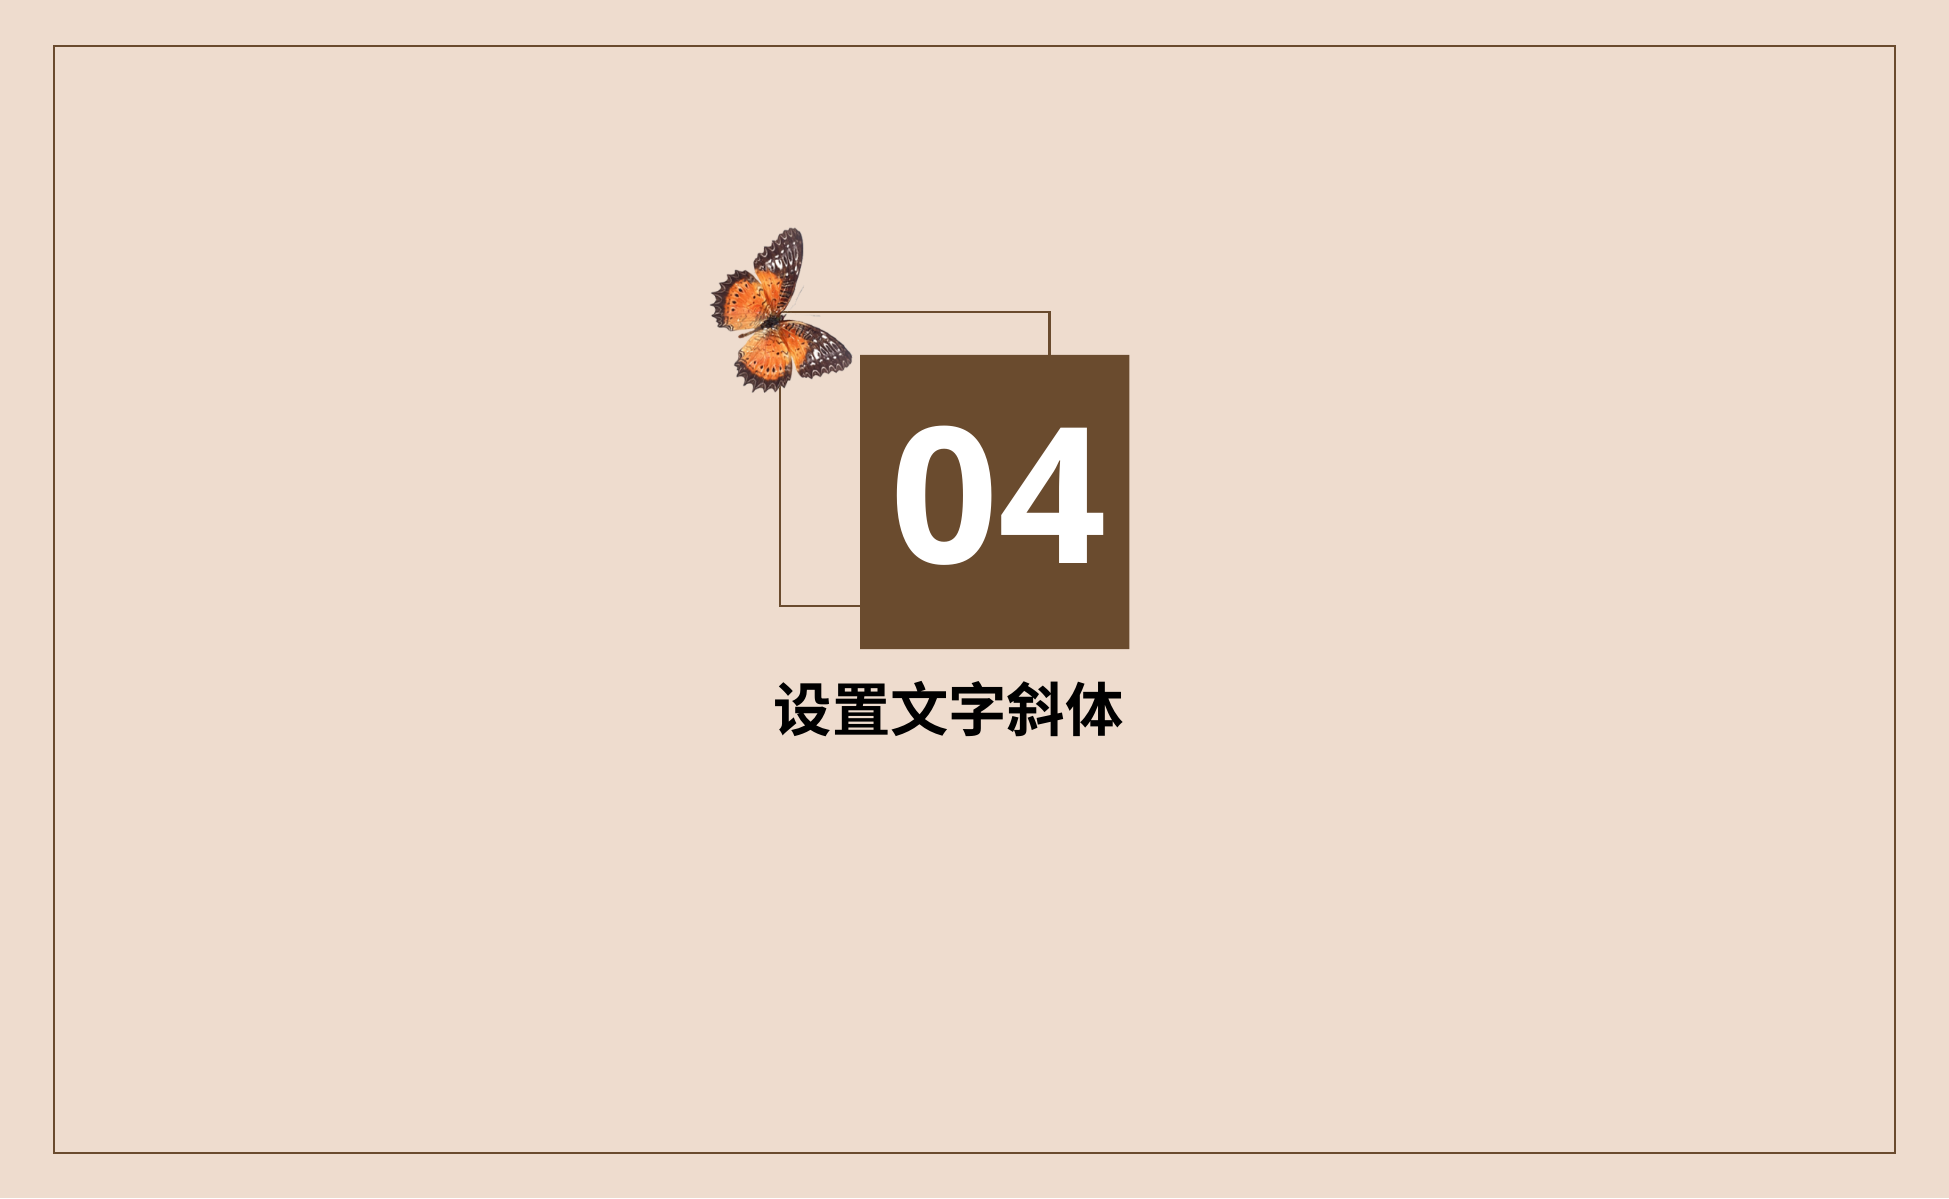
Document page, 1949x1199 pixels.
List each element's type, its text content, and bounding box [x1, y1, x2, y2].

text_box 设置文字斜体 [759, 666, 1190, 751]
text_box 04 [876, 366, 1167, 609]
text_box [779, 311, 1051, 607]
text_box [53, 45, 1896, 1154]
text_box [1051, 354, 1130, 366]
picture [705, 214, 861, 398]
text_box [859, 607, 1130, 650]
